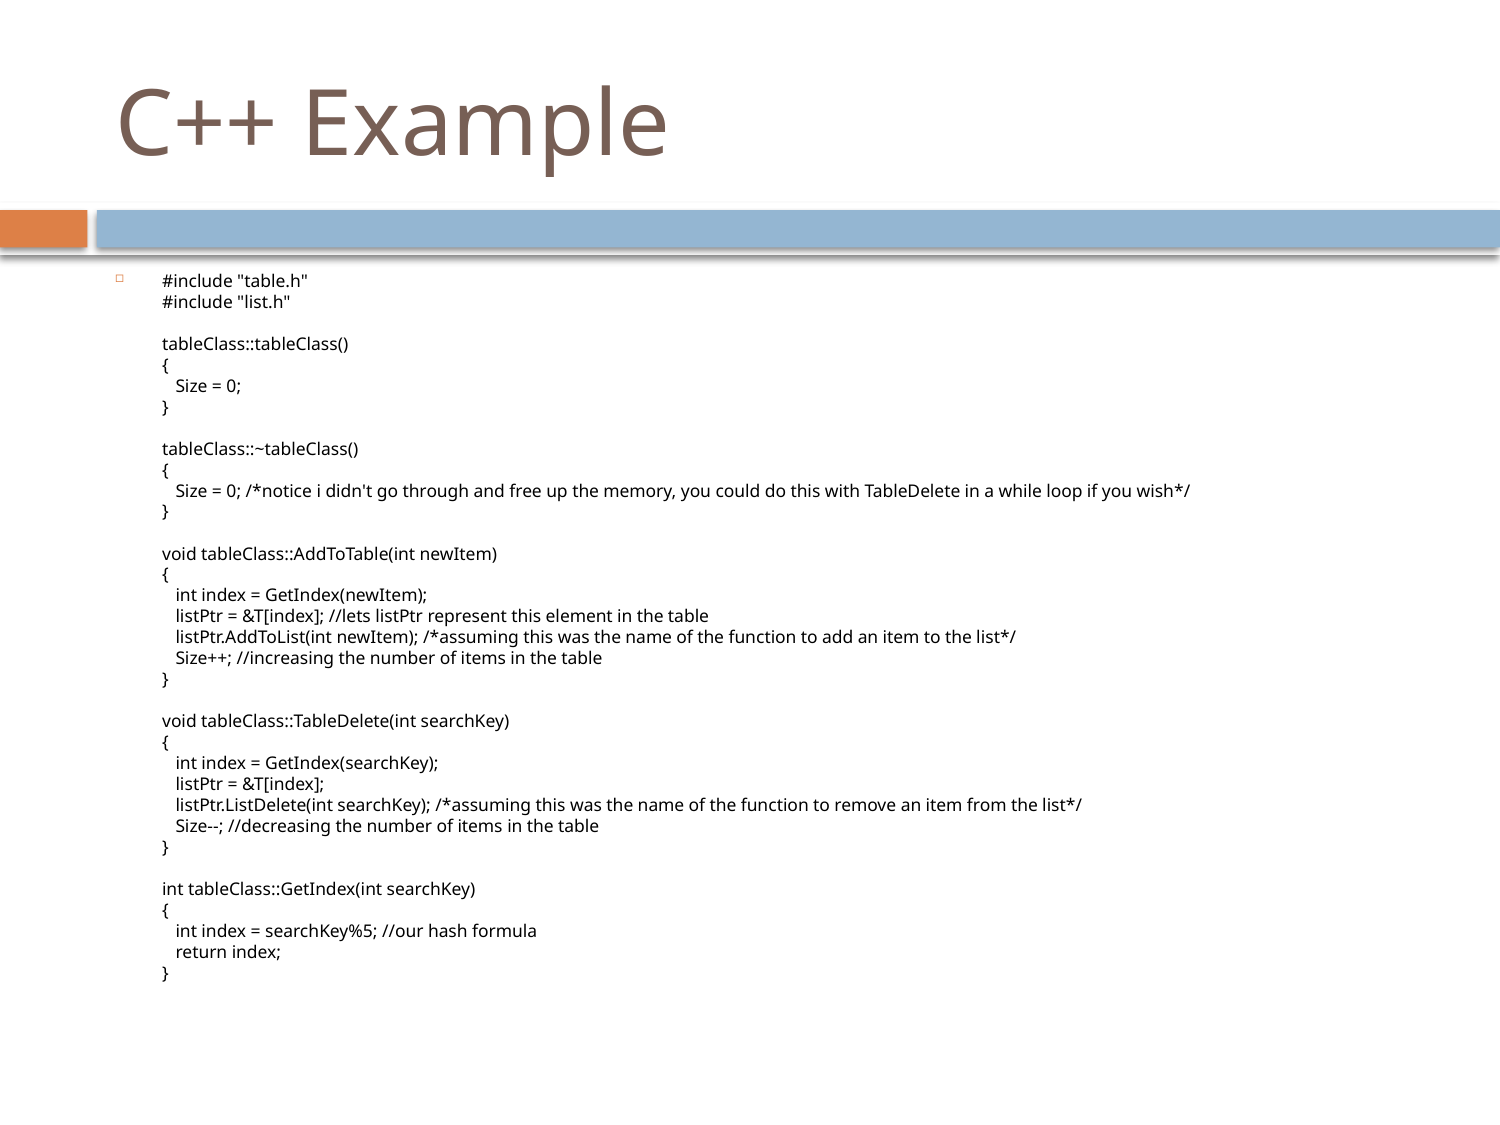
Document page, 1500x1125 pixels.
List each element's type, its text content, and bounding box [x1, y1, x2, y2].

title C++ Example [100, 37, 1438, 200]
list #include "table.h" #include "list.h" tableClass::tableClass() { Size = 0; } tableClass::~tableClass() { Size = 0; /*notice i didn't go through and free up the memory, you could do this with TableDelete in a while loop if you wish*/ } void tableClass::AddToTable(int newItem) { int index = GetIndex(newItem); listPtr = &T[index]; //lets listPtr represent this element in the table listPtr.AddToList(int newItem); /*assuming this was the name of the function to add an item to the list*/ Size++; //increasing the number of items in the table } void tableClass::TableDelete(int searchKey) { int index = GetIndex(searchKey); listPtr = &T[index]; listPtr.ListDelete(int searchKey); /*assuming this was the name of the function to remove an item from the list*/ Size--; //decreasing the number of items in the table } int tableClass::GetIndex(int searchKey) { int index = searchKey%5; //our hash formula return index; } [100, 262, 1438, 1000]
